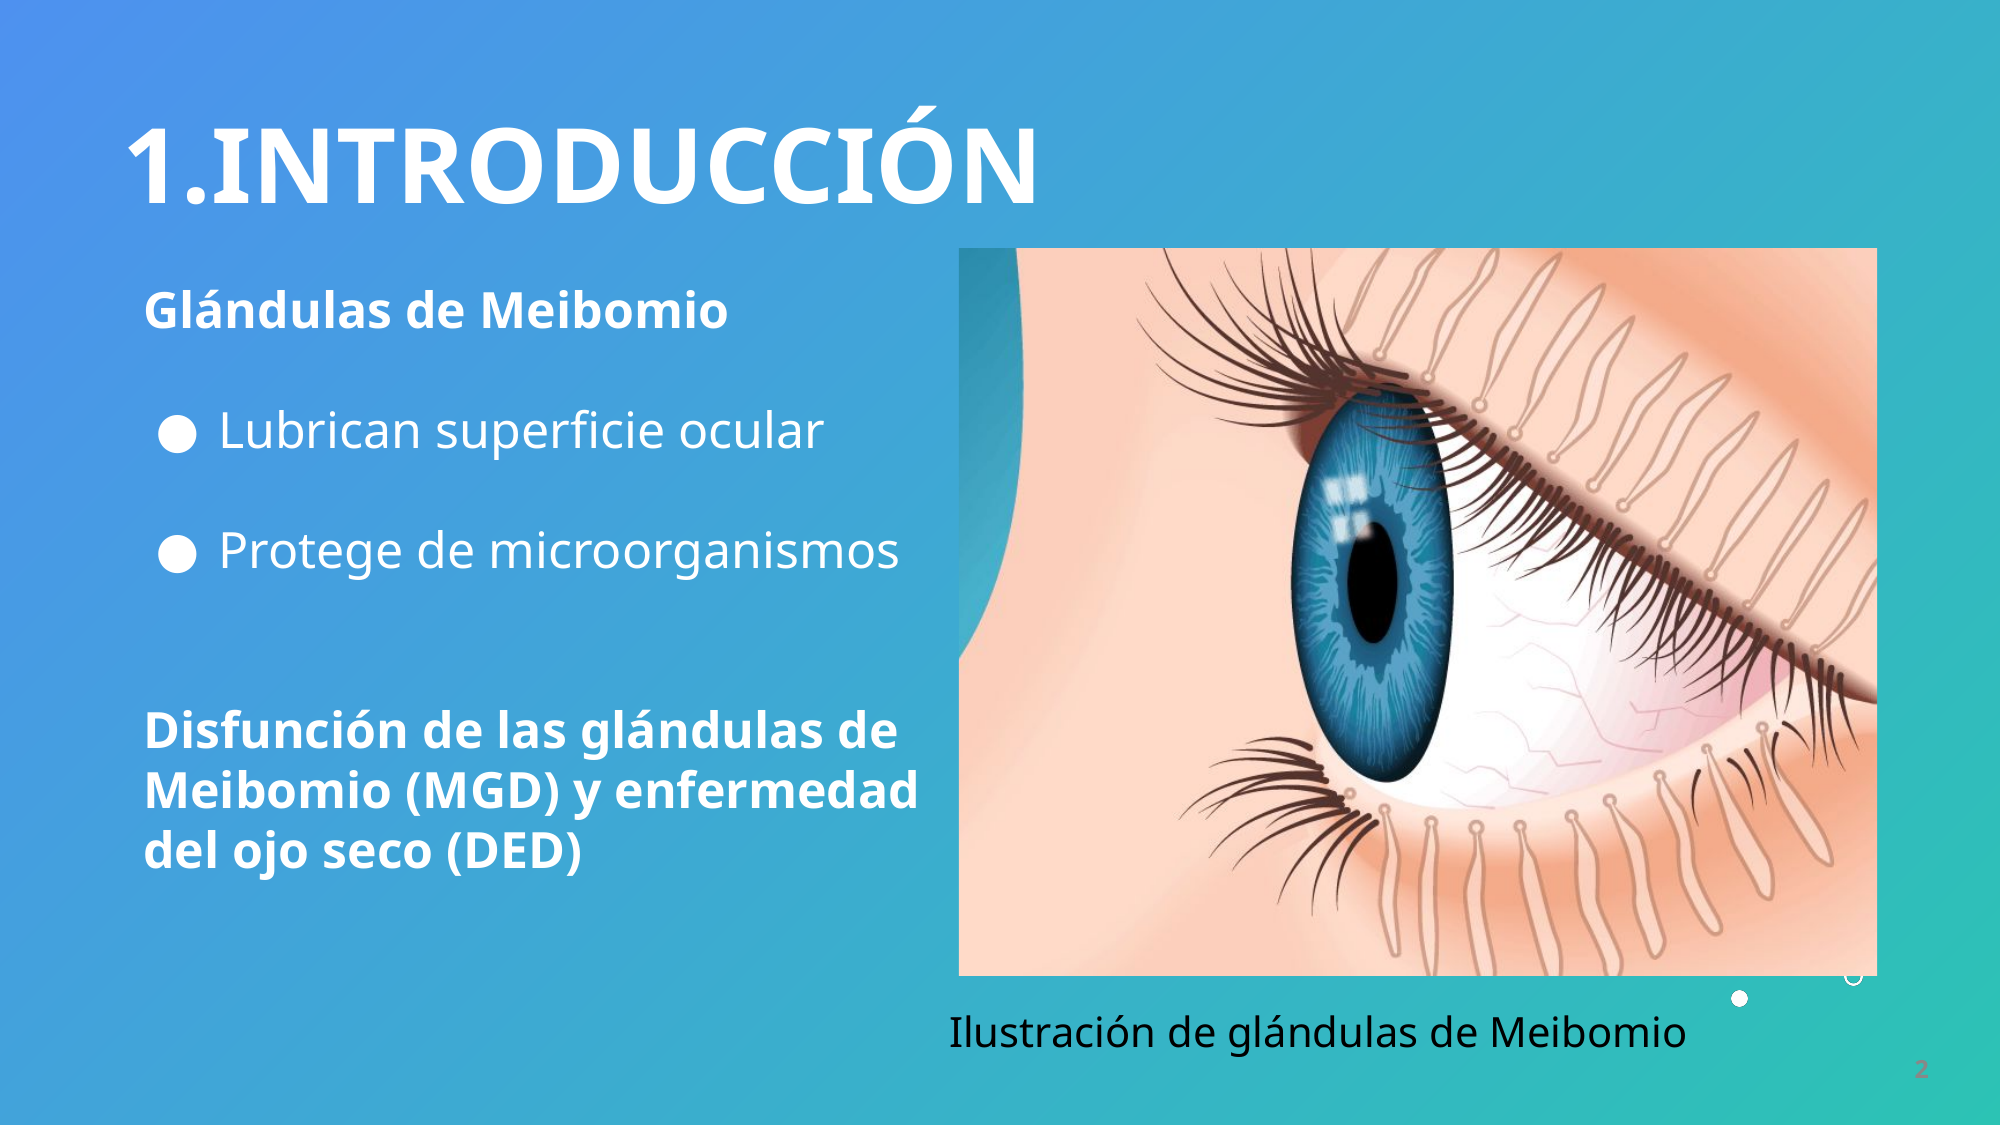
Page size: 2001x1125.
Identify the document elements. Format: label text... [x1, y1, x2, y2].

text_box [0, 0, 2000, 1125]
title INTRODUCCIÓN [107, 100, 1122, 234]
slide_number ‹#› [1493, 1040, 1944, 1101]
text_box Glándulas de Meibomio Lubrican superficie ocular Protege de microorganismos Disfunción de las glándulas de Meibomio (MGD) y enfermedad del ojo seco (DED) [128, 263, 958, 1074]
picture [958, 248, 1878, 986]
text_box Ilustración de glándulas de Meibomio [934, 990, 1778, 1071]
picture [1730, 990, 1748, 1007]
